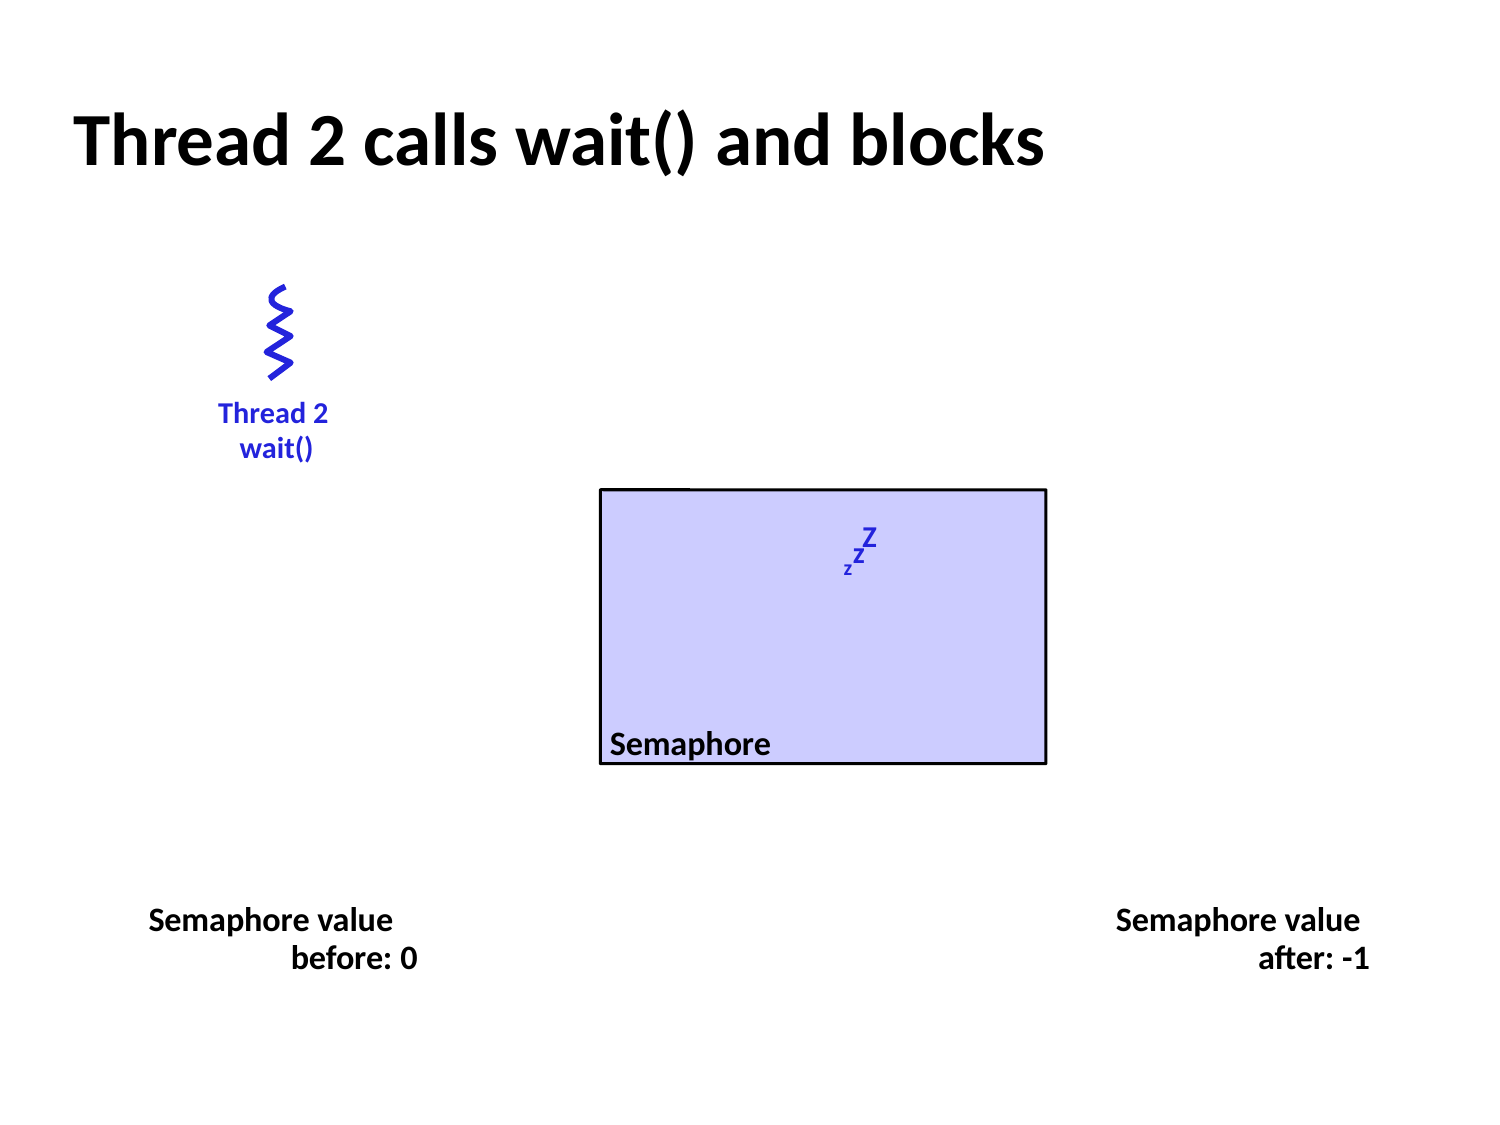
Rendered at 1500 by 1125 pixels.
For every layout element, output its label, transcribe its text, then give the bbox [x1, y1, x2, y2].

title Thread 2 calls wait() and blocks [58, 72, 1305, 199]
text_box Semaphore [602, 723, 1049, 764]
text_box Semaphore value before: 0 [140, 900, 587, 940]
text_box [203, 286, 350, 468]
text_box Semaphore value after: -1 [1108, 900, 1500, 940]
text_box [774, 520, 943, 627]
text_box [600, 489, 1046, 764]
